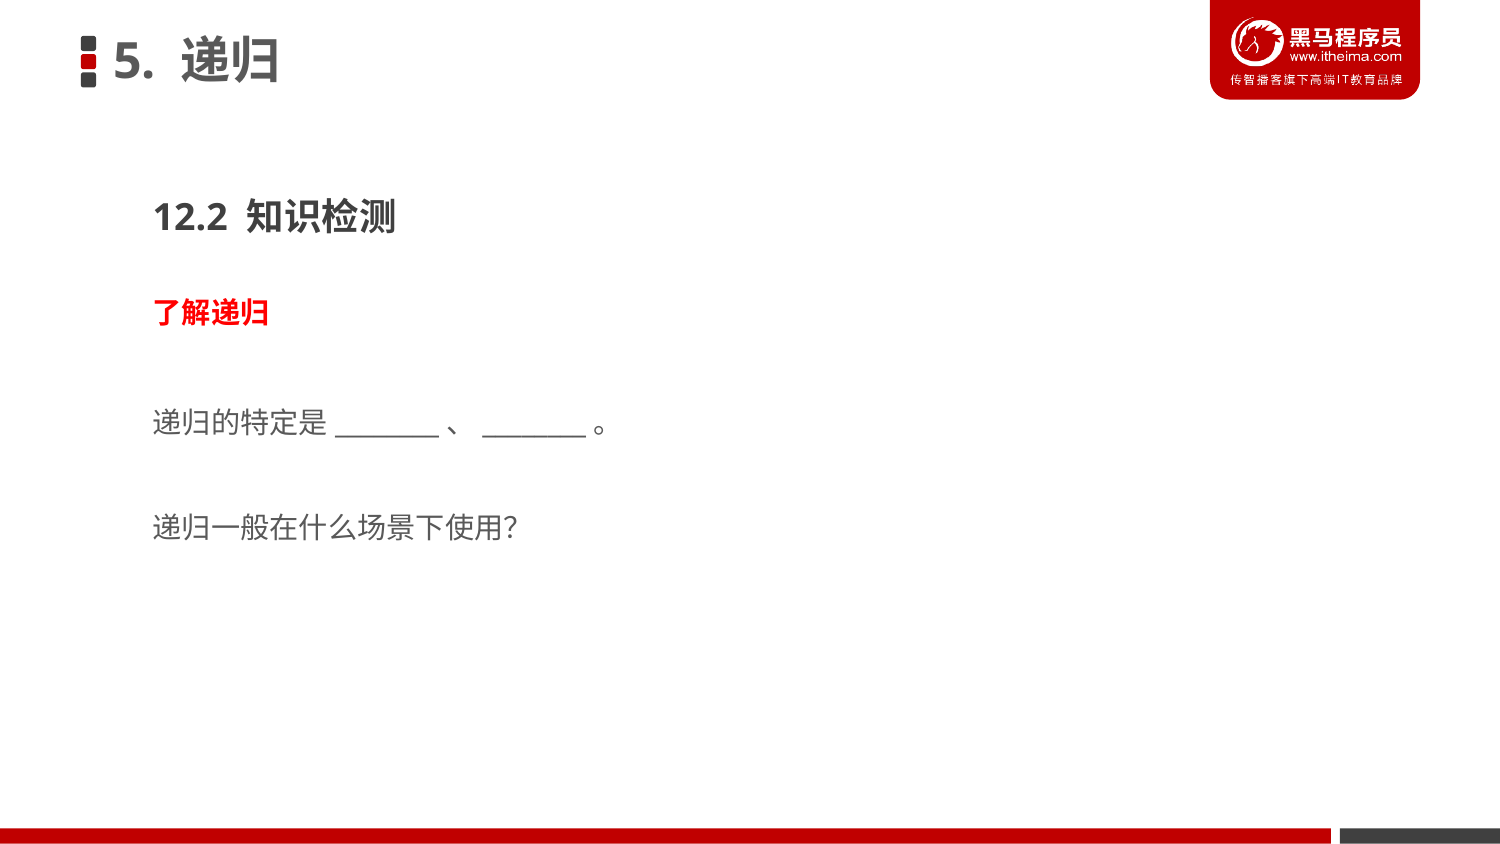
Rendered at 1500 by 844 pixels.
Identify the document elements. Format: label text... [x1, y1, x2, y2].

picture [1212, 8, 1421, 94]
text_box 了解递归 [137, 287, 285, 338]
text_box 12.2 知识检测 [138, 185, 715, 246]
text_box 递归的特定是________、________。 递归一般在什么场景下使用？ [137, 396, 1277, 552]
text_box 5. 递归 [101, 0, 985, 129]
